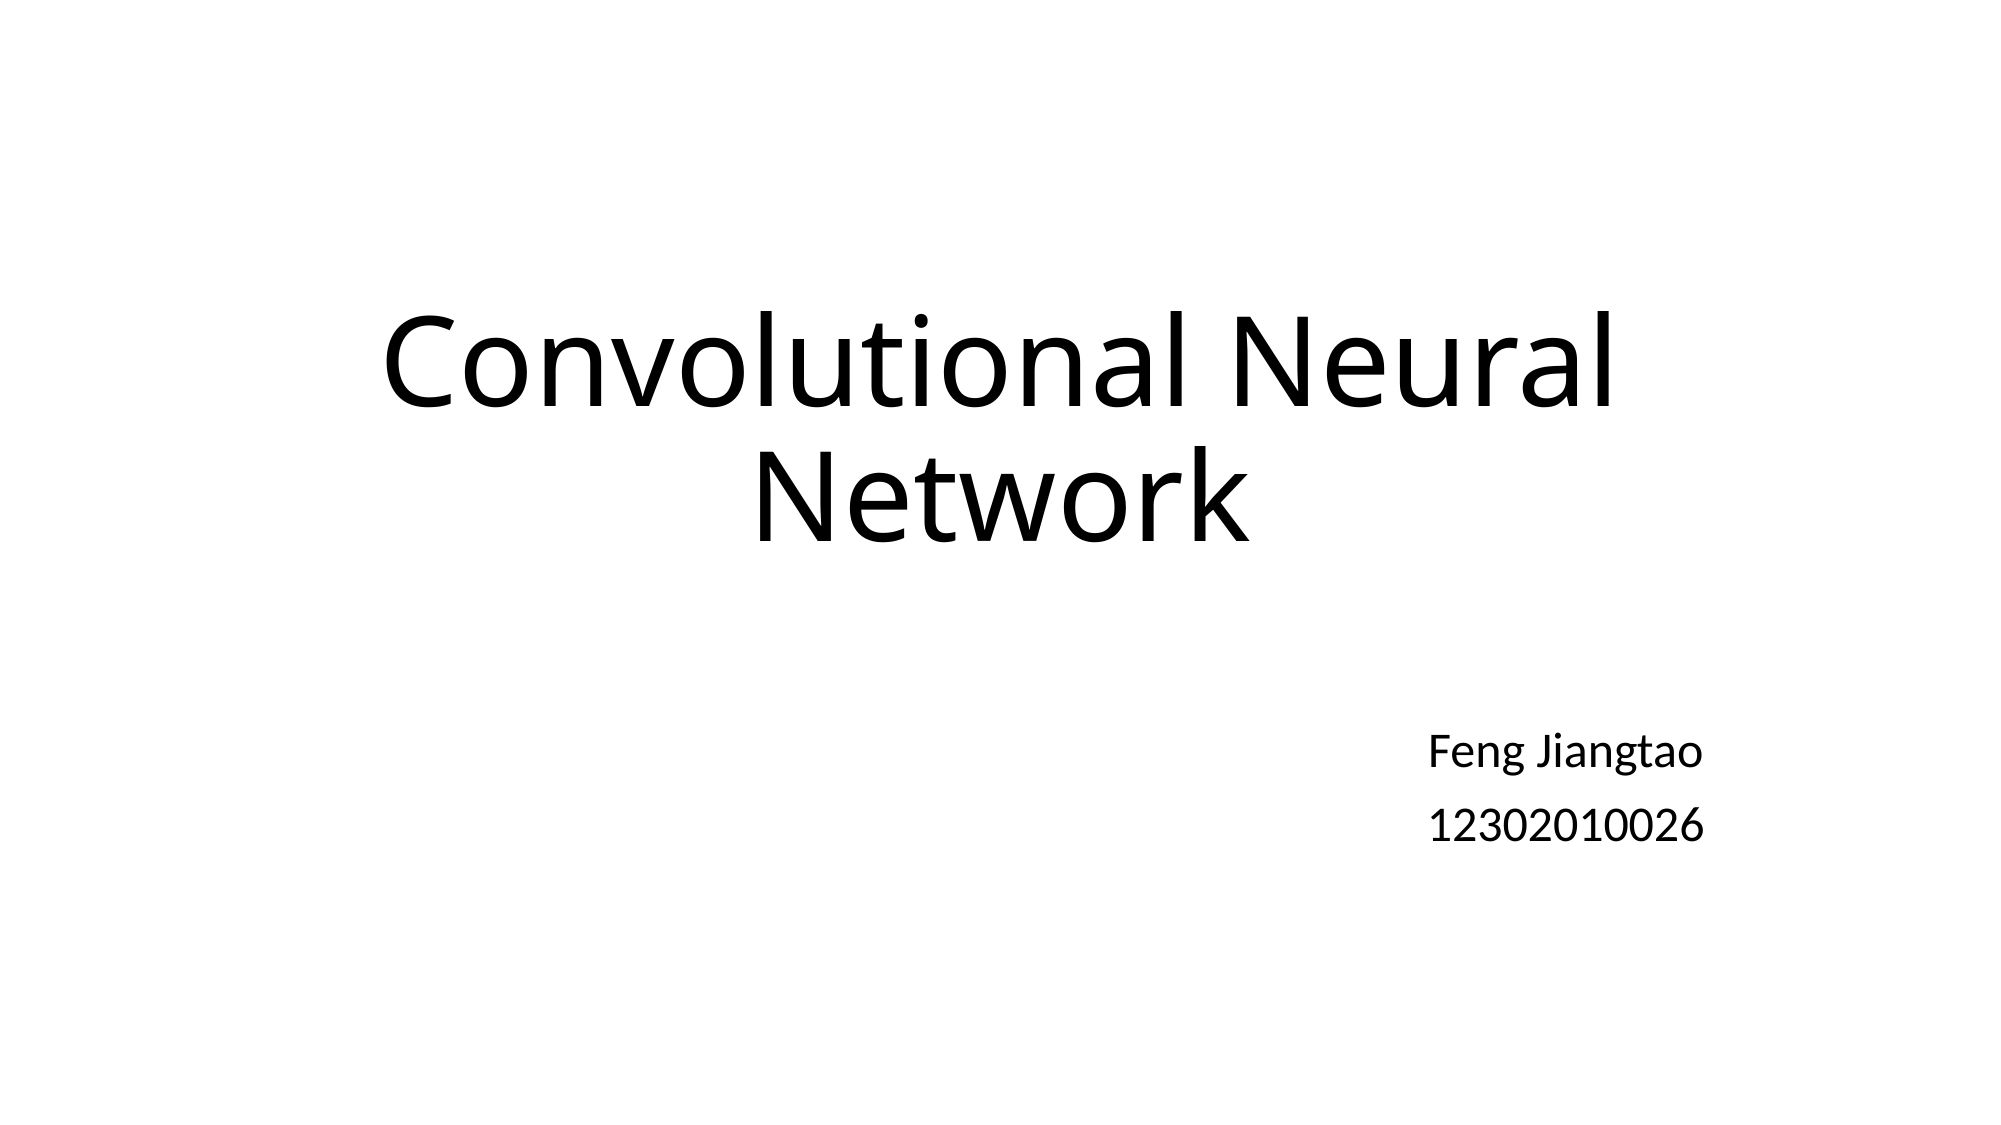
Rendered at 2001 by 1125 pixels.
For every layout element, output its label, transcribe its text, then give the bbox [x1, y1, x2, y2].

subtitle Feng Jiangtao 12302010026 [1381, 716, 1750, 863]
title Convolutional Neural Network [249, 184, 1750, 576]
